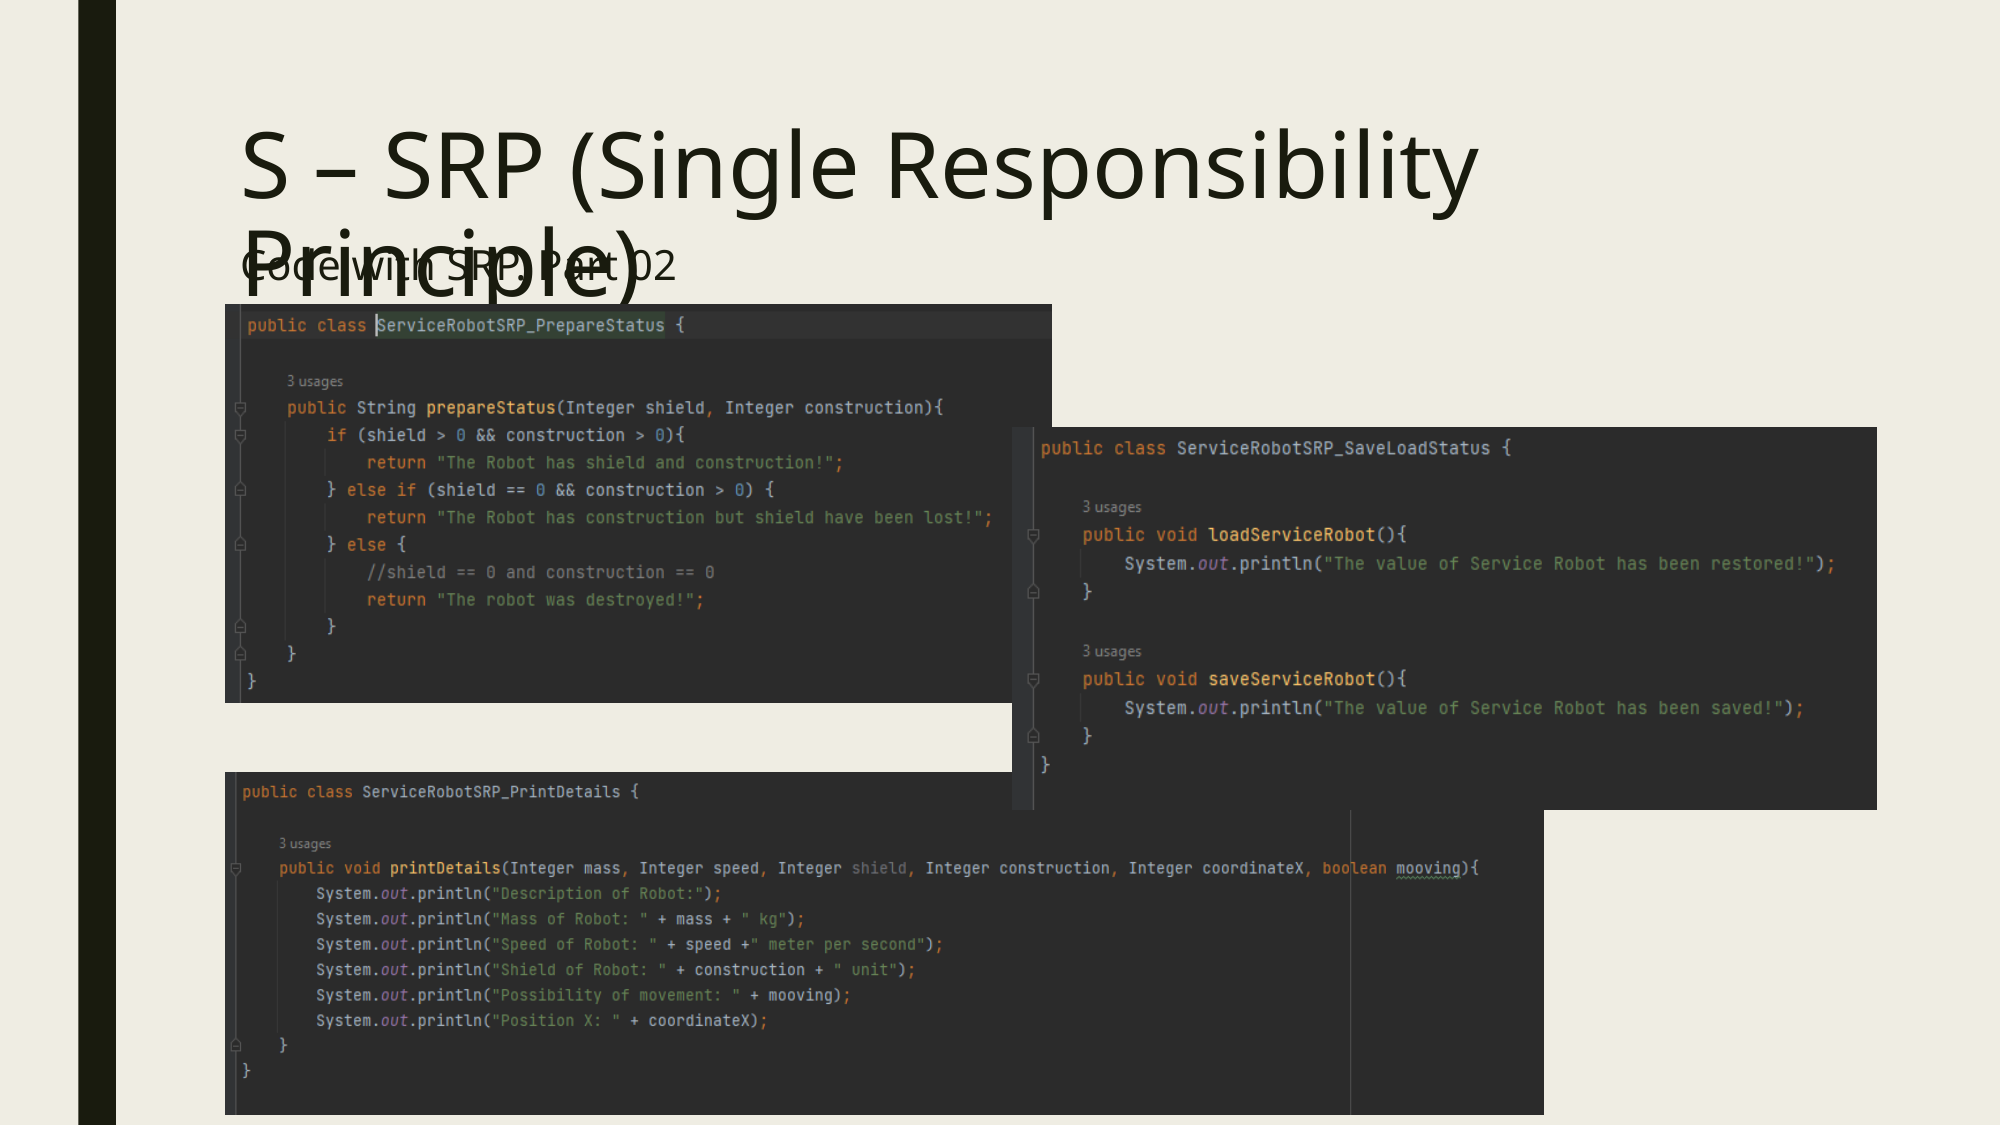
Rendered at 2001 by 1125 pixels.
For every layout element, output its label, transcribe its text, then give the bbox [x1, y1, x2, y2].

picture [224, 304, 1877, 1115]
title S – SRP (Single Responsibility Principle) [225, 112, 1800, 235]
list Code with SRP. Part 02 [225, 235, 1800, 305]
